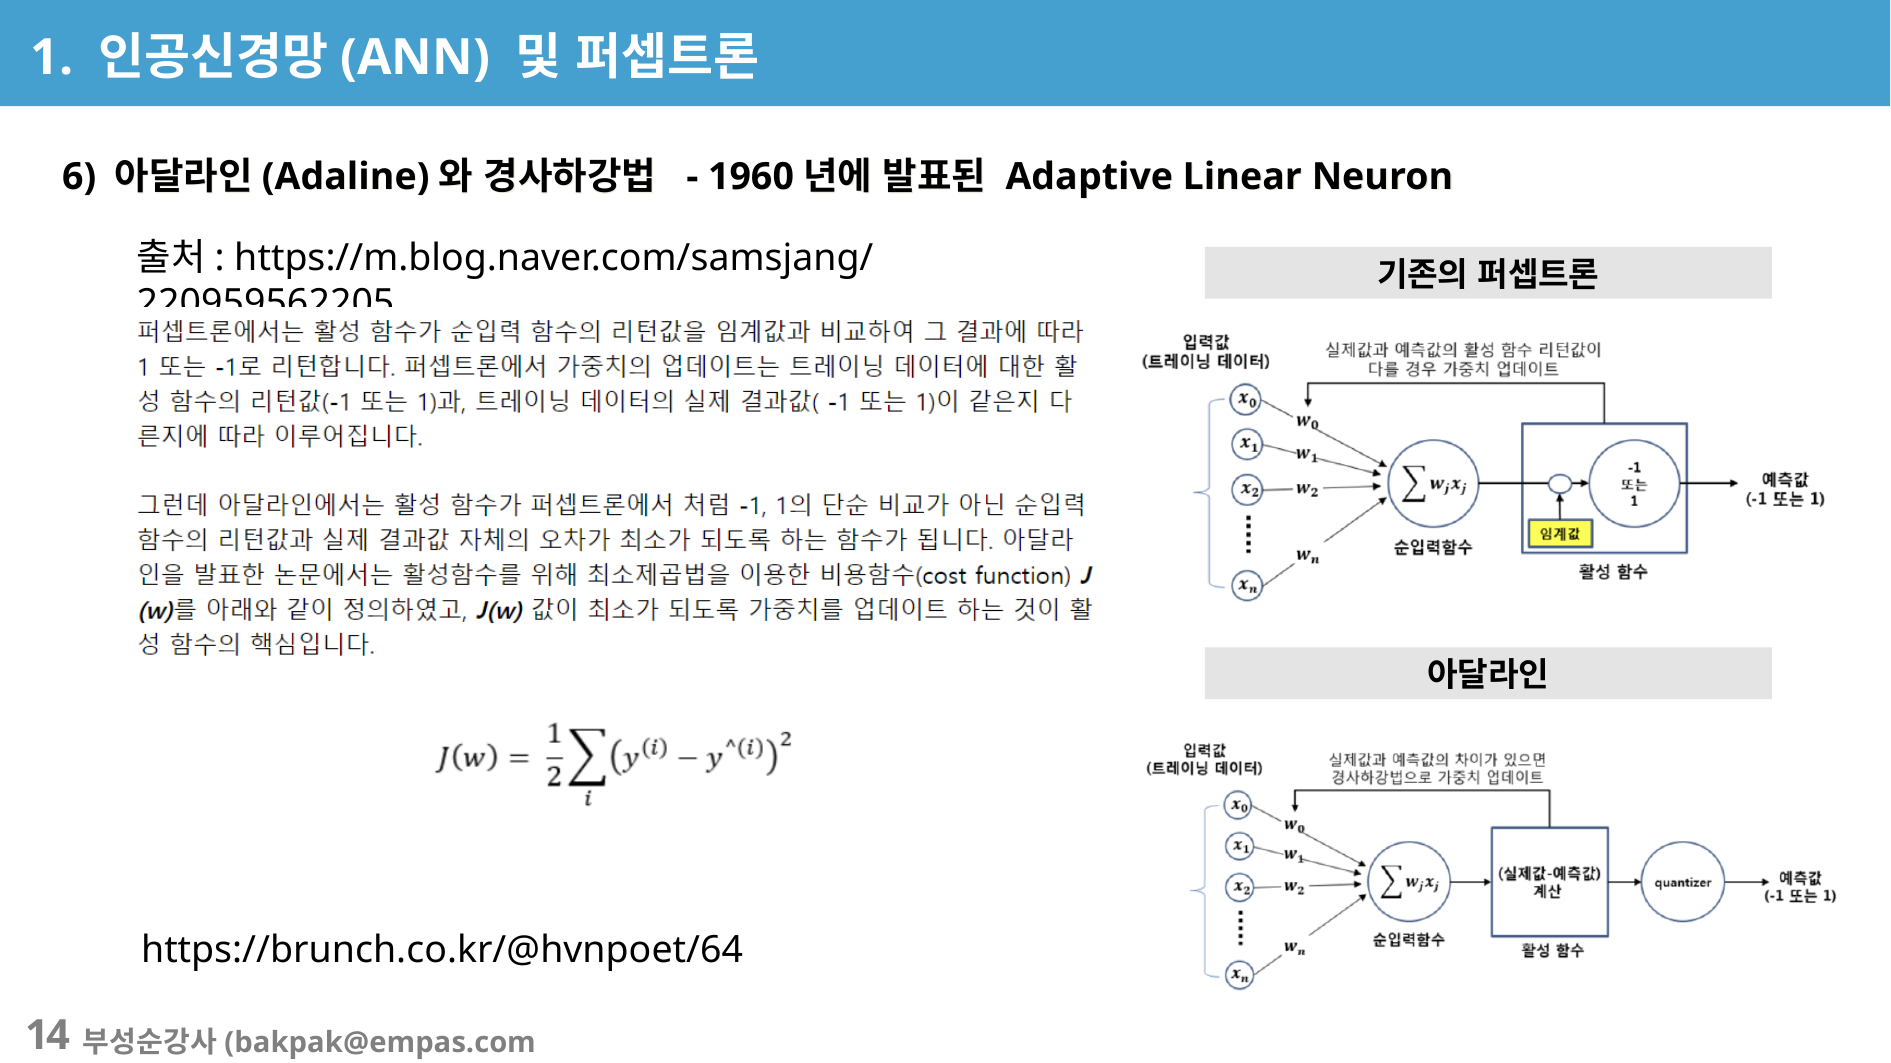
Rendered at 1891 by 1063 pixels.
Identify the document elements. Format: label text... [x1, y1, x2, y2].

text_box https://brunch.co.kr/@hvnpoet/64 [126, 917, 1113, 978]
picture [108, 306, 1839, 816]
text_box 6) 아달라인(Adaline)와 경사하강법 - 1960년에 발표된 Adaptive Linear Neuron [47, 144, 1566, 205]
text_box 출처: https://m.blog.naver.com/samsjang/220959562205 [121, 225, 1109, 305]
text_box 아달라인 [1203, 645, 1774, 701]
text_box 1. 인공신경망(ANN) 및 퍼셉트론 [11, 14, 1371, 94]
text_box 기존의 퍼셉트론 [1203, 245, 1774, 301]
picture [1133, 717, 1852, 1024]
